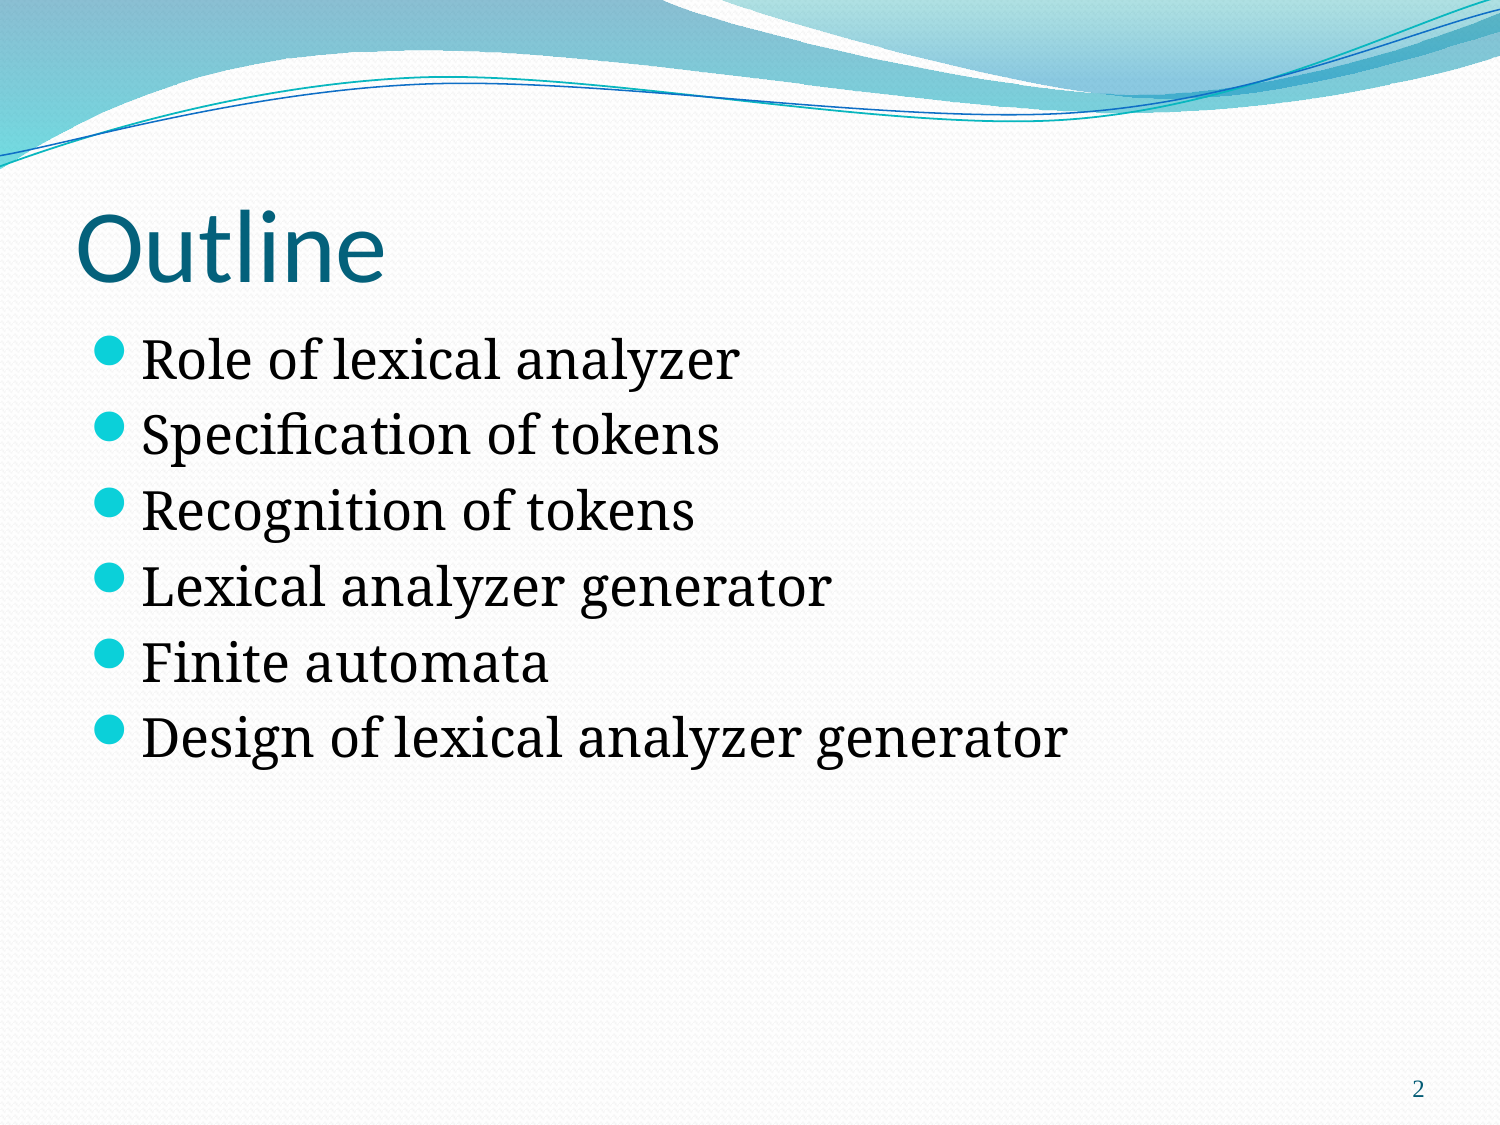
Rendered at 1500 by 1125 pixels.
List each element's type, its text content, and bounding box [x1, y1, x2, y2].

title Outline [75, 115, 1425, 304]
list Role of lexical analyzer Specification of tokens Recognition of tokens Lexical analyzer generator Finite automata Design of lexical analyzer generator [75, 317, 1425, 1038]
slide_number 2 [1299, 1042, 1425, 1103]
